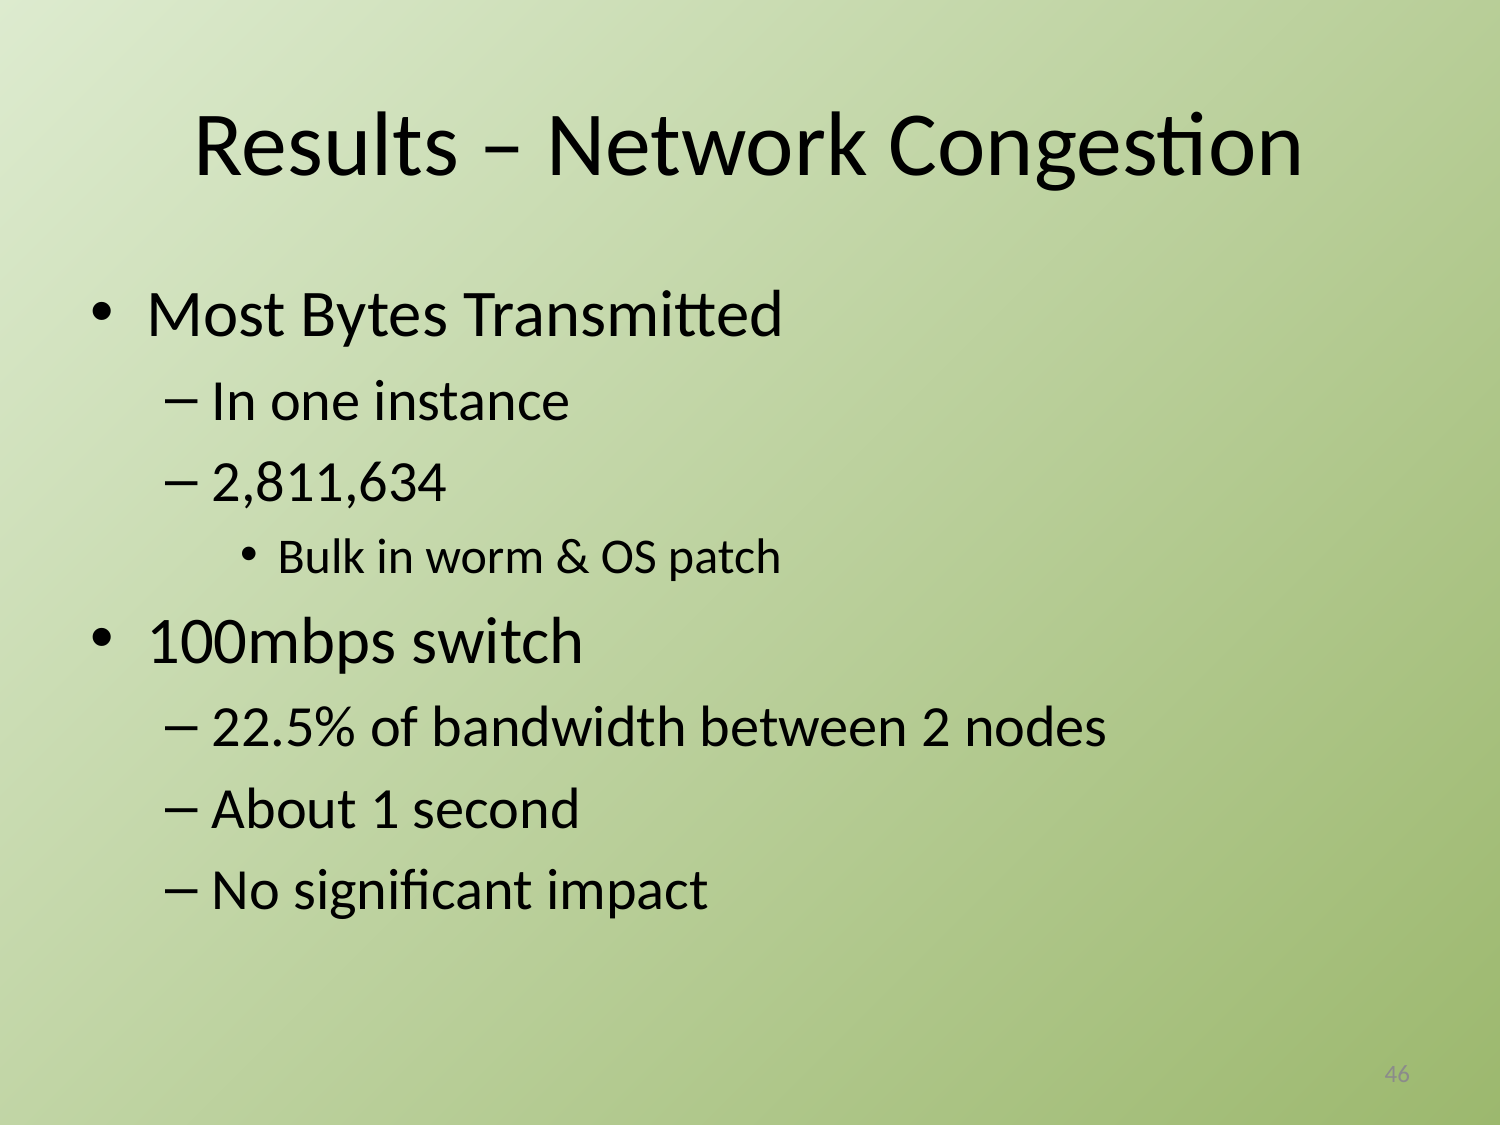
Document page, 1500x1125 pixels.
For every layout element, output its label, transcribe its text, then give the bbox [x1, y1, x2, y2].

title Results – Network Congestion [75, 45, 1425, 233]
slide_number 46 [1074, 1042, 1425, 1103]
list Most Bytes Transmitted In one instance 2,811,634 Bulk in worm & OS patch 100mbps switch 22.5% of bandwidth between 2 nodes About 1 second No significant impact [75, 262, 1425, 1005]
